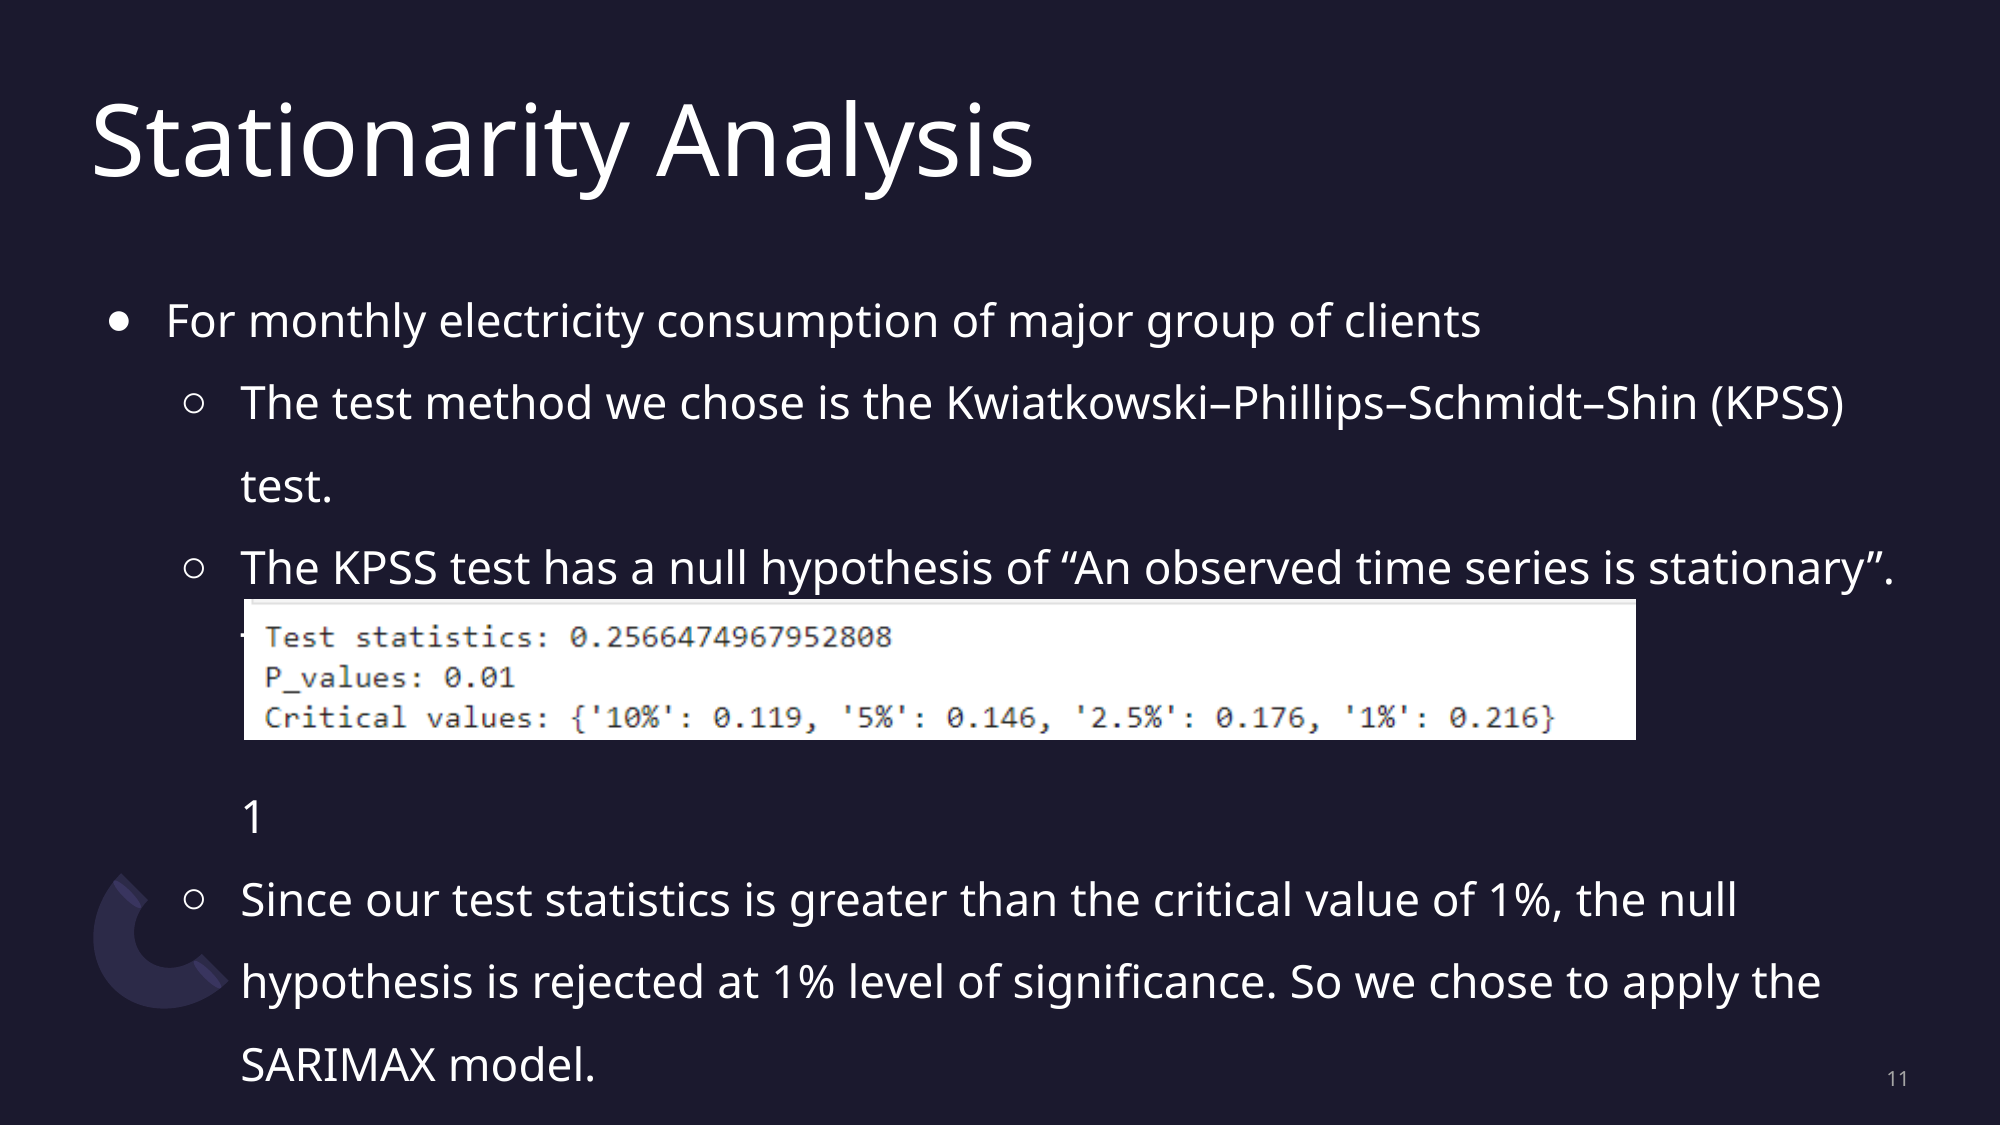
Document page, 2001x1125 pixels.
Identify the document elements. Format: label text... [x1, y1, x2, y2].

list For monthly electricity consumption of major group of clients The test method we chose is the Kwiatkowski–Phillips–Schmidt–Shin (KPSS) test. The KPSS test has a null hypothesis of “An observed time series is stationary”. The result for the test is： 1 Since our test statistics is greater than the critical value of 1%, the null hypothesis is rejected at 1% level of significance. So we chose to apply the SARIMAX model. [90, 263, 1910, 917]
picture [243, 598, 1636, 740]
slide_number ‹#› [1632, 1067, 1910, 1093]
title Stationarity Analysis [90, 90, 1910, 263]
